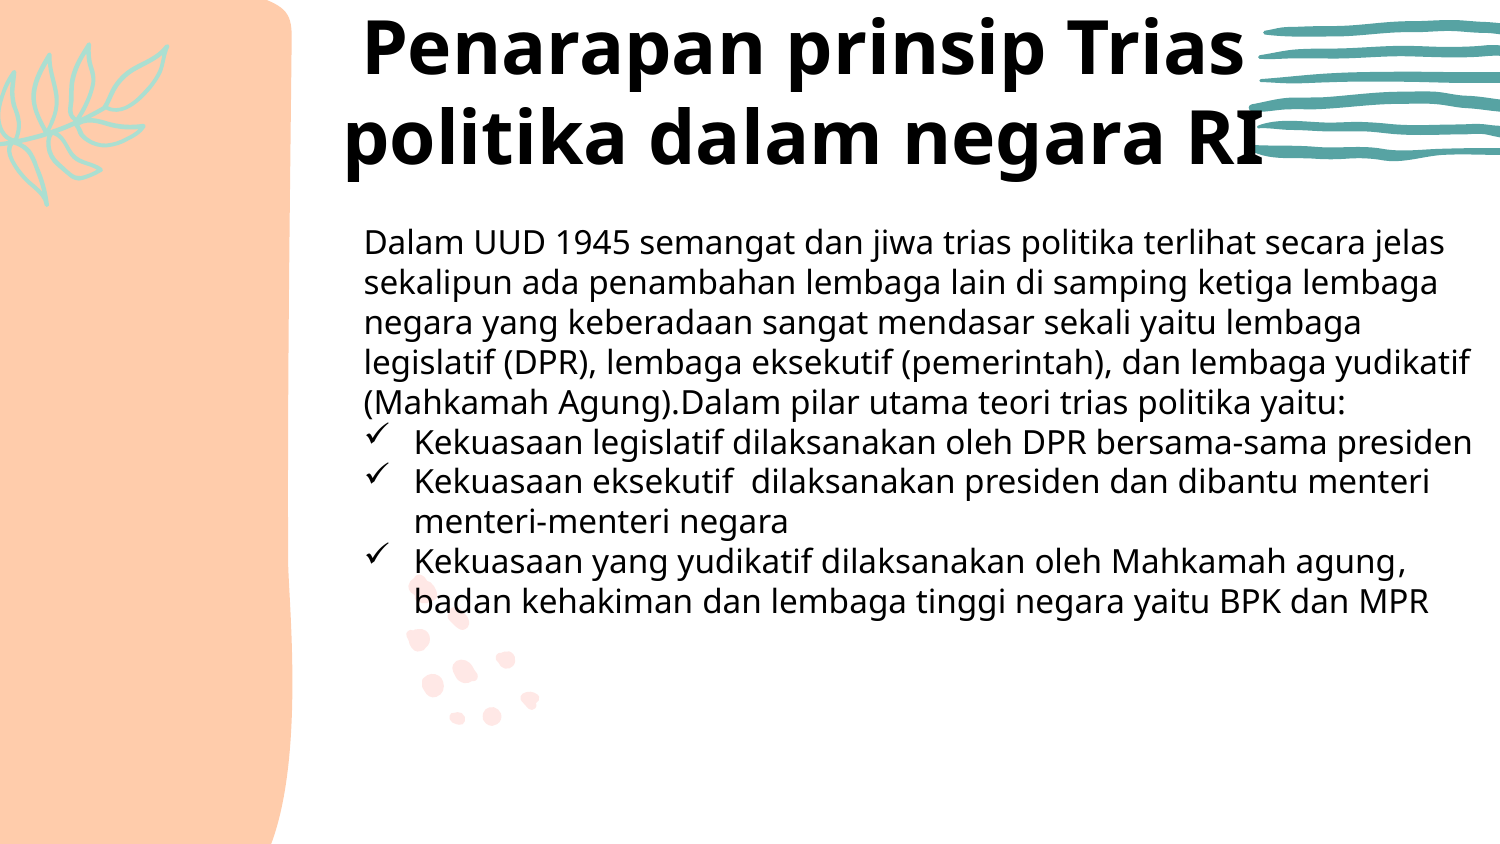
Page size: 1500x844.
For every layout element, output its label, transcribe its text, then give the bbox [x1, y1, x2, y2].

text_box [379, 593, 549, 701]
text_box [0, 42, 170, 208]
title Penarapan prinsip Trias politika dalam negara RI [242, 0, 1366, 169]
list Dalam UUD 1945 semangat dan jiwa trias politika terlihat secara jelas sekalipun ada penambahan lembaga lain di samping ketiga lembaga negara yang keberadaan sangat mendasar sekali yaitu lembaga legislatif (DPR), lembaga eksekutif (pemerintah), dan lembaga yudikatif (Mahkamah Agung).Dalam pilar utama teori trias politika yaitu: Kekuasaan legislatif dilaksanakan oleh DPR bersama-sama presiden Kekuasaan eksekutif dilaksanakan presiden dan dibantu menteri menteri-menteri negara Kekuasaan yang yudikatif dilaksanakan oleh Mahkamah agung, badan kehakiman dan lembaga tinggi negara yaitu BPK dan MPR [323, 206, 1493, 829]
